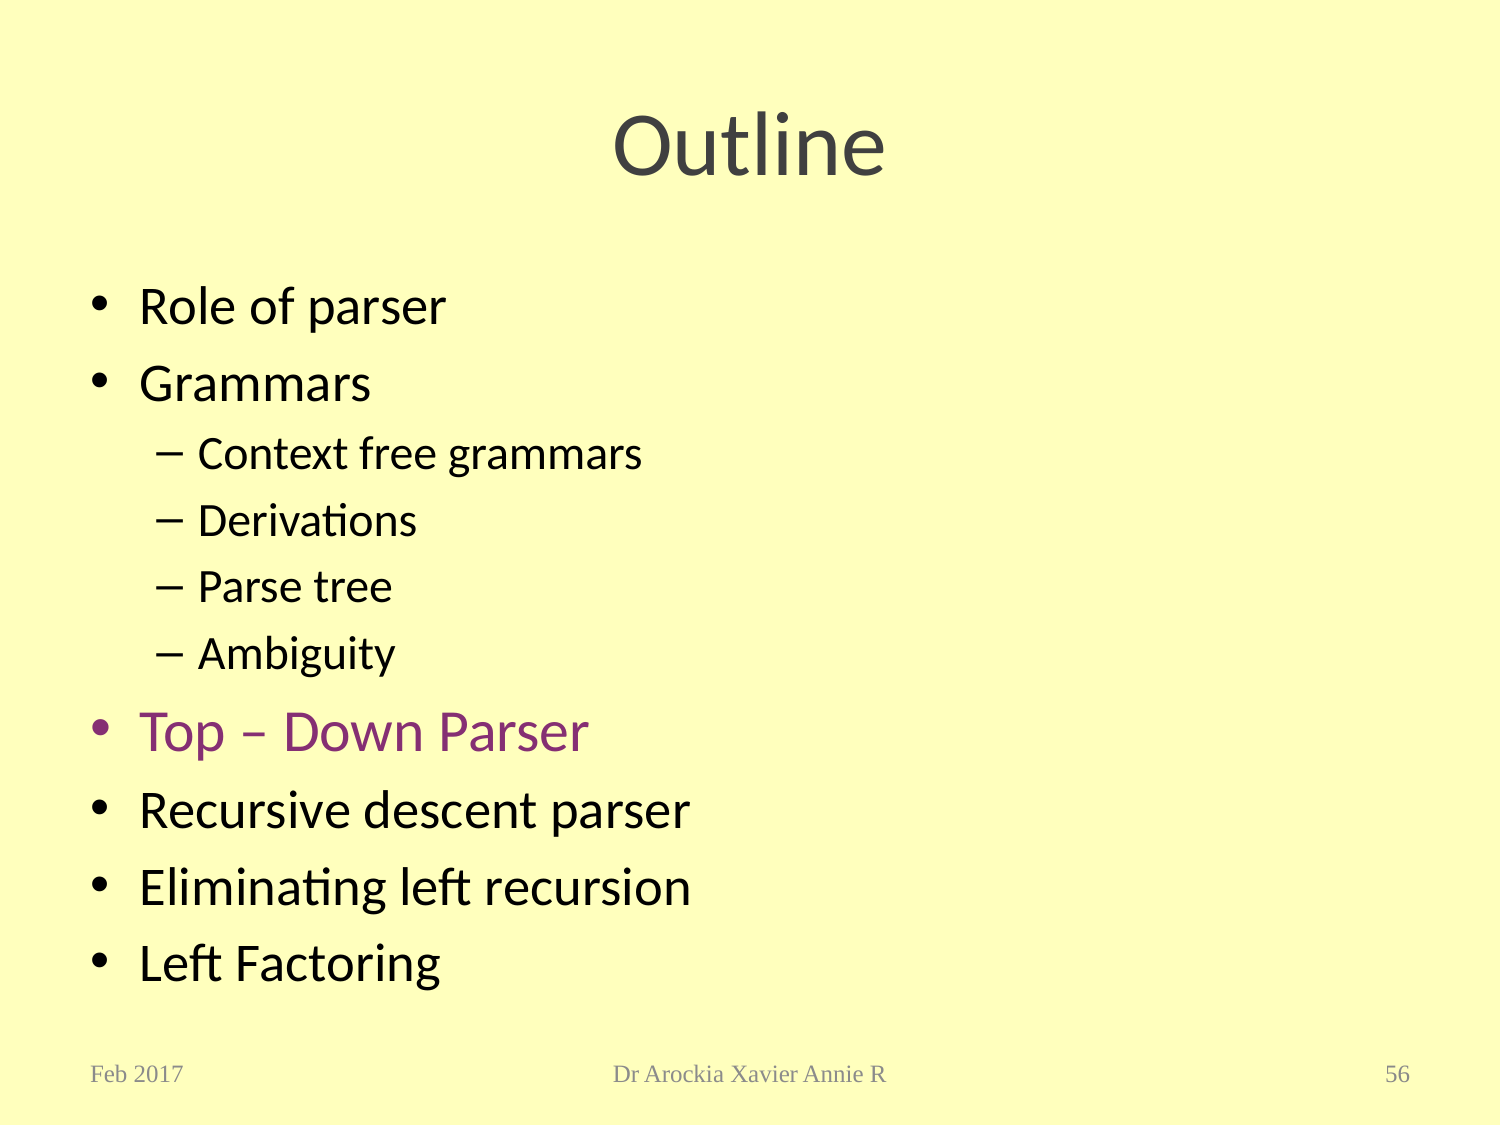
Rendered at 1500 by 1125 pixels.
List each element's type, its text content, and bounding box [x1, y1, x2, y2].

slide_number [75, 1042, 425, 1103]
title Outline [75, 45, 1425, 233]
list Role of parser Grammars Context free grammars Derivations Parse tree Ambiguity Top – Down Parser Recursive descent parser Eliminating left recursion Left Factoring [75, 262, 1425, 1005]
footer Dr Arockia Xavier Annie R [512, 1042, 988, 1103]
slide_number 56 [1074, 1042, 1425, 1103]
